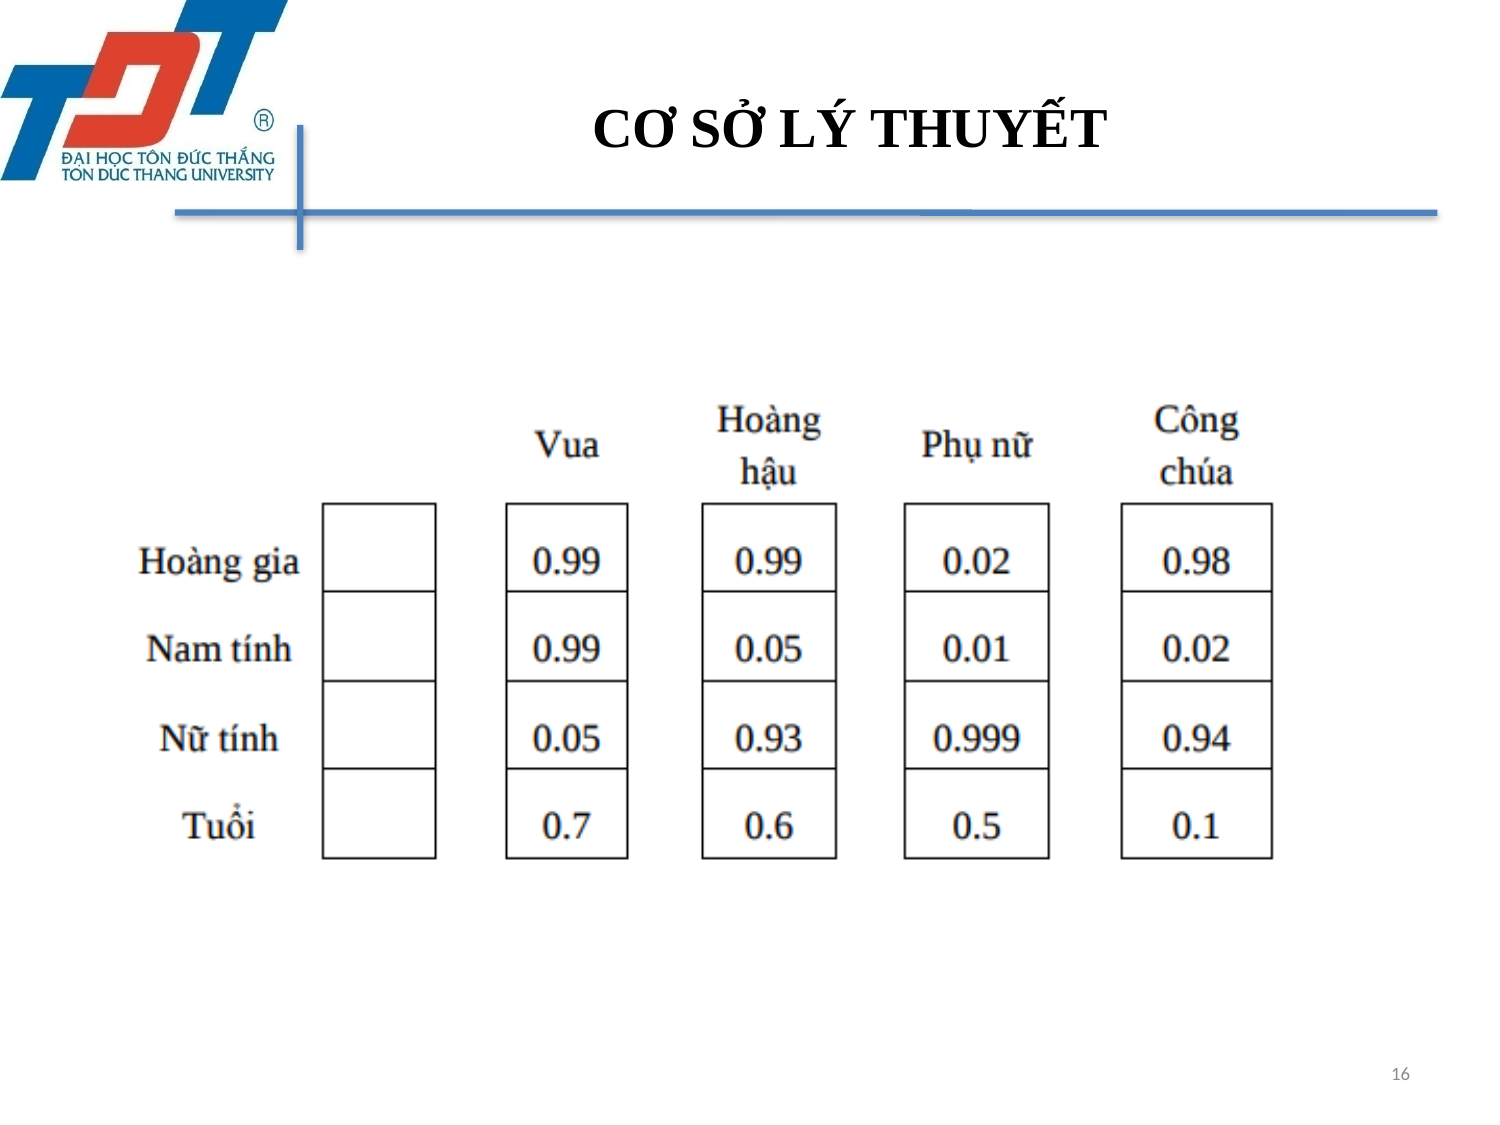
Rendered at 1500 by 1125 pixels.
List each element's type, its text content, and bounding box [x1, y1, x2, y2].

picture [68, 349, 1432, 913]
slide_number 16 [1074, 1042, 1425, 1103]
title CƠ SỞ LÝ THUYẾT [174, 31, 1500, 219]
picture [0, 0, 288, 181]
